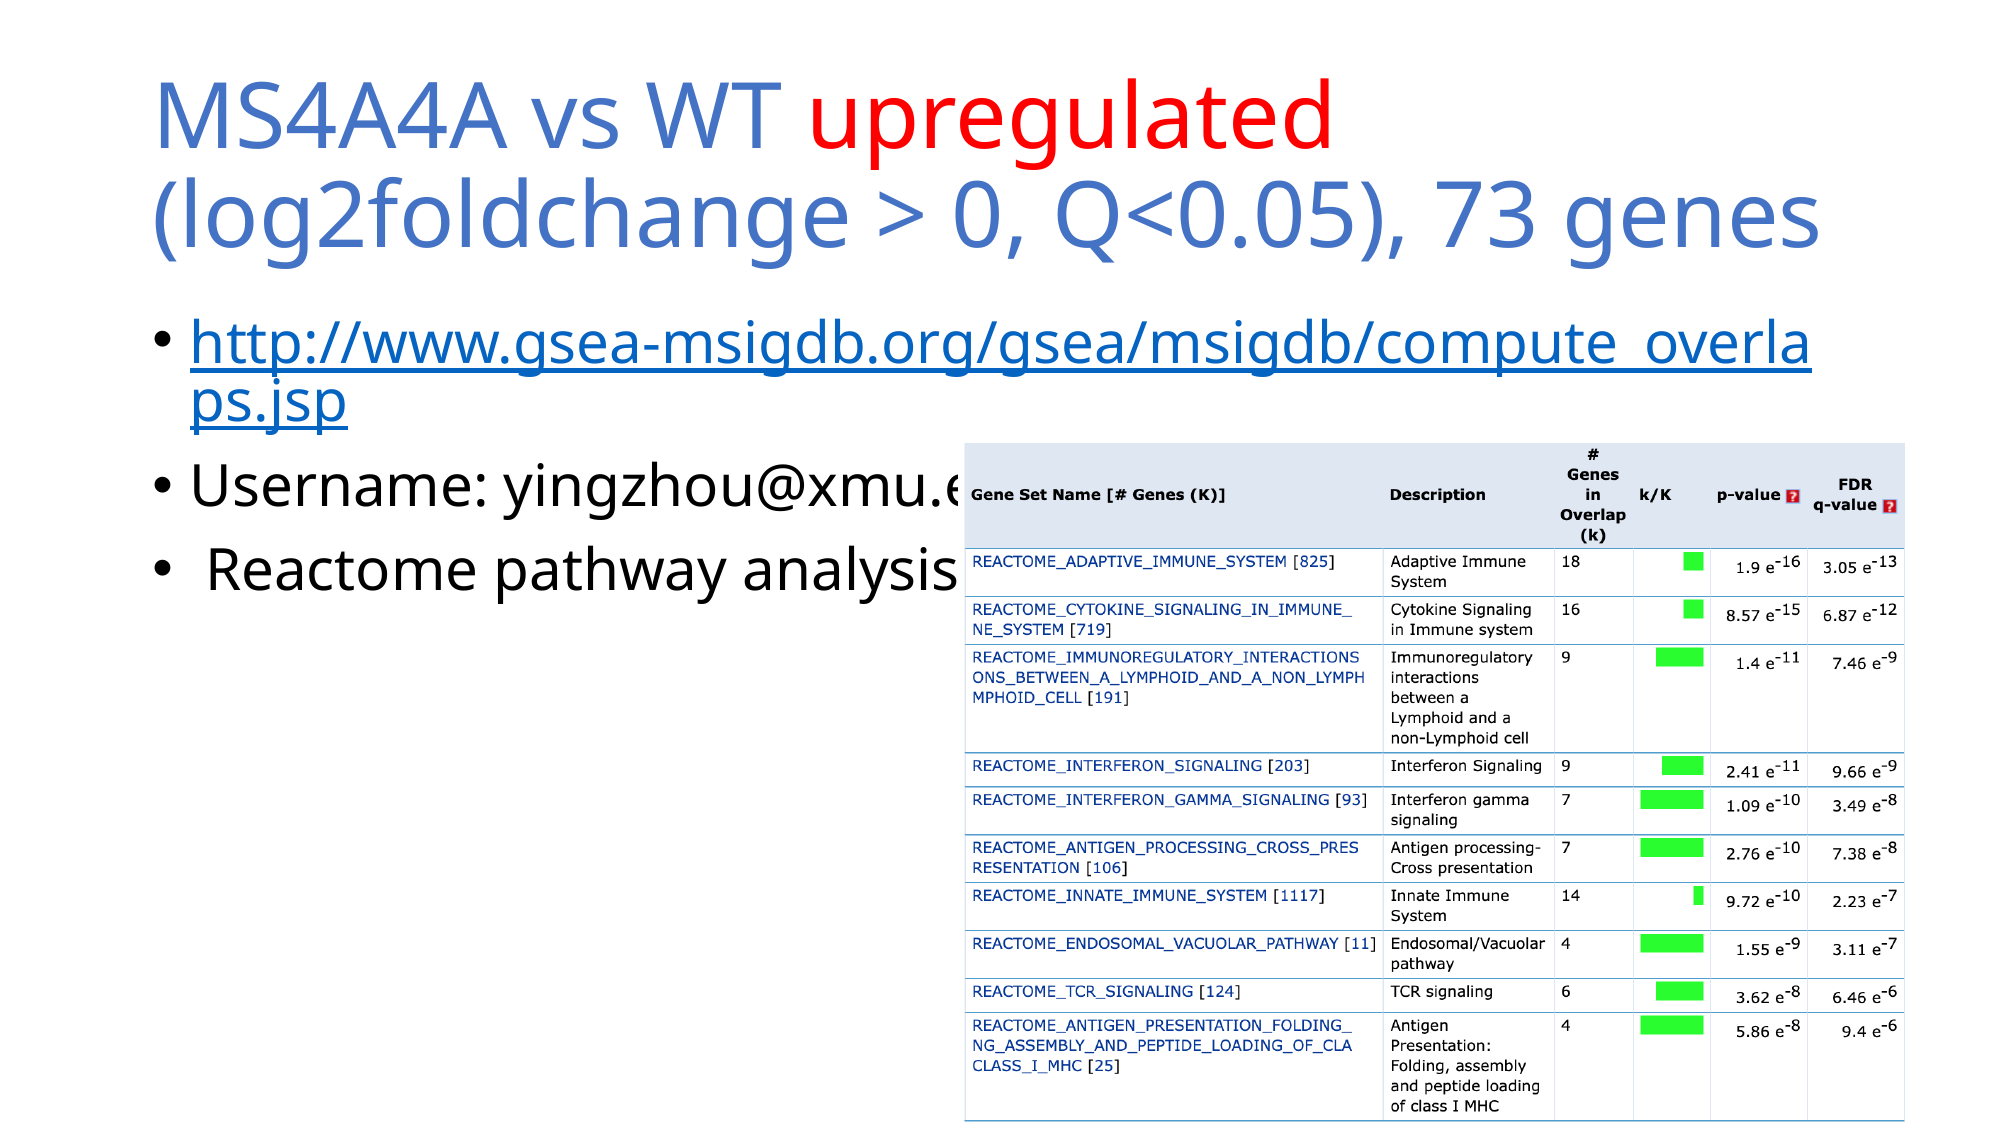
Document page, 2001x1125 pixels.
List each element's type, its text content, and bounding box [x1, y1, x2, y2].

list http://www.gsea-msigdb.org/gsea/msigdb/compute_overlaps.jsp Username: yingzhou@xmu.edu.cn Reactome pathway analysis [137, 299, 1863, 1014]
title MS4A4A vs WT upregulated (log2foldchange > 0, Q<0.05), 73 genes [137, 59, 1863, 278]
picture [958, 443, 1921, 1125]
